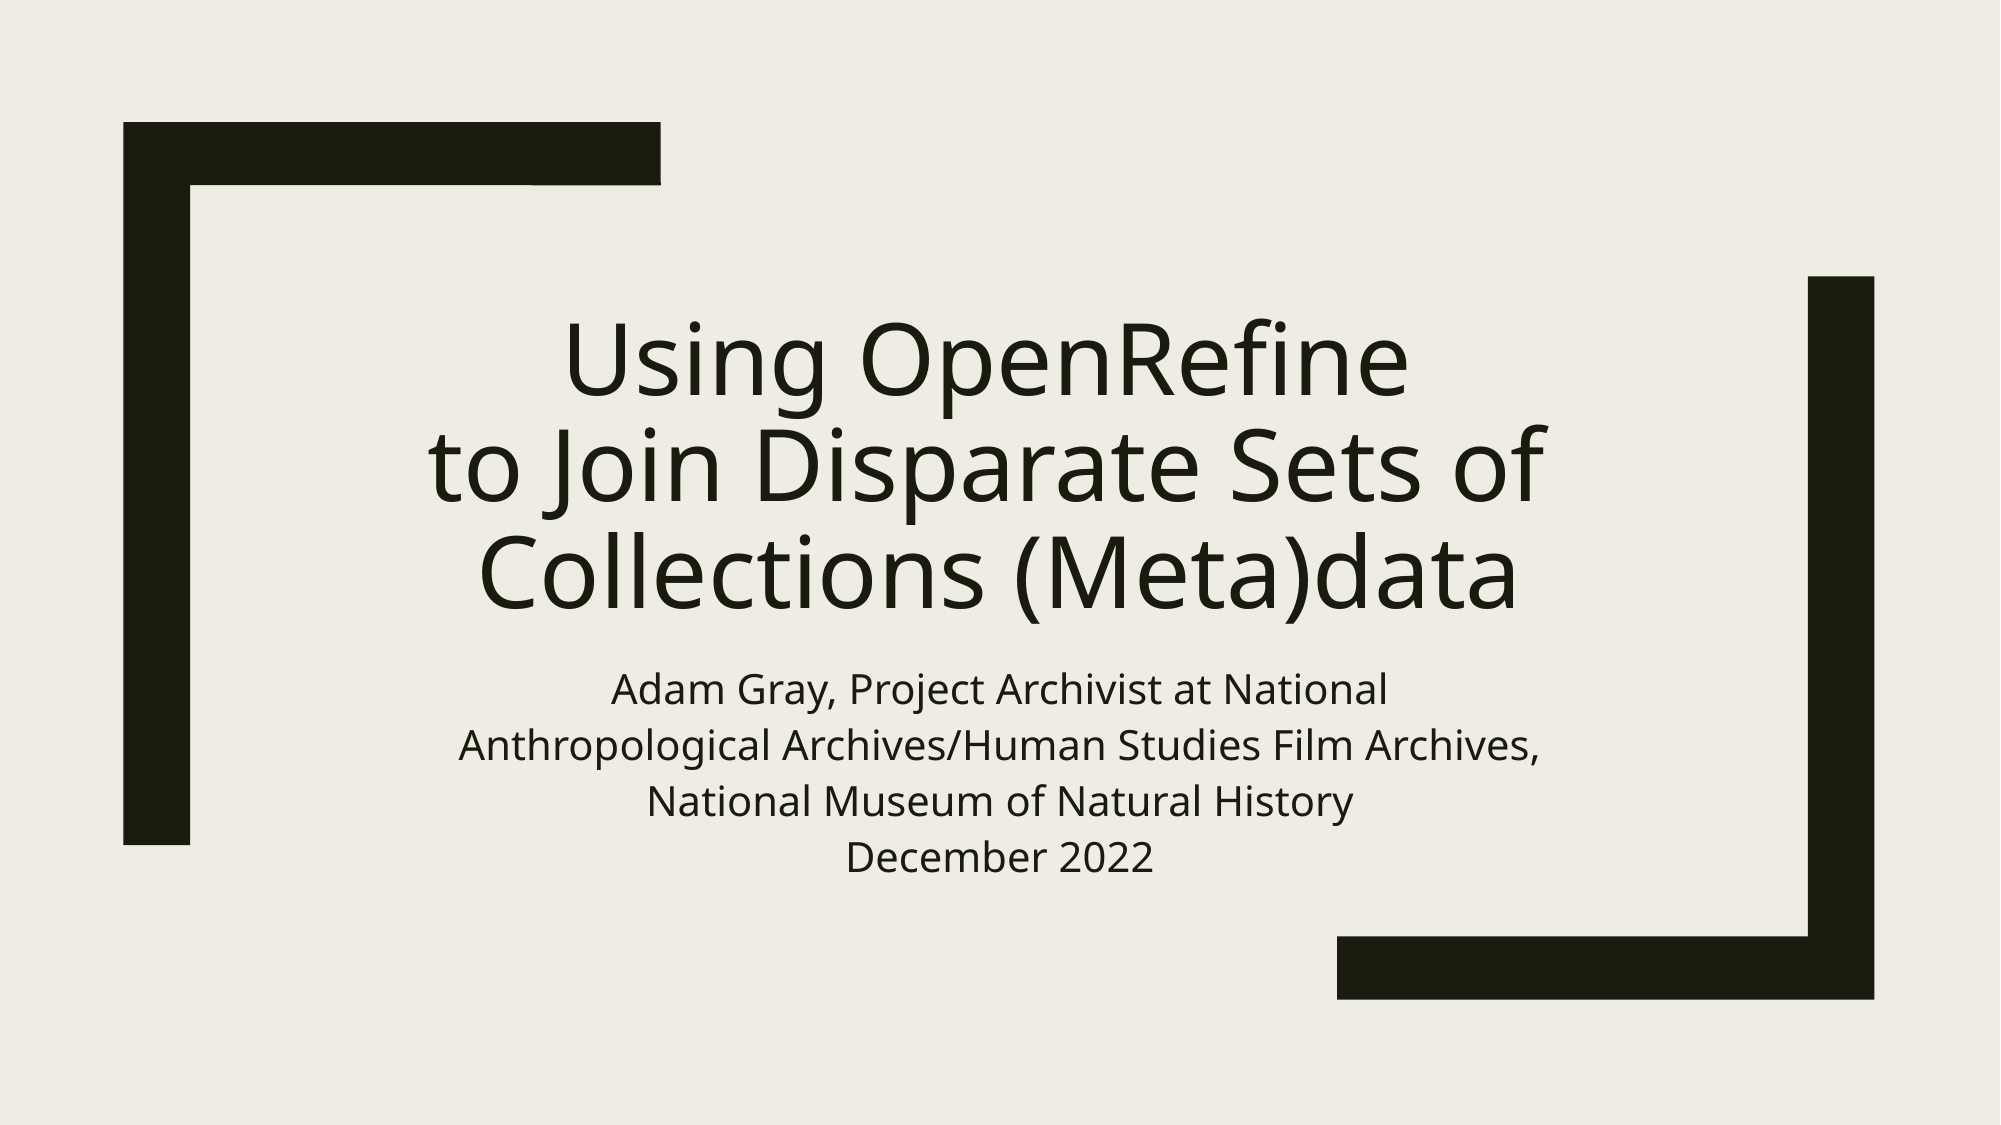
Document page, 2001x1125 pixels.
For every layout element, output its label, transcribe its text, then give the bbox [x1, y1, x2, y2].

title Using OpenRefine to Join Disparate Sets of Collections (Meta)data [314, 293, 1686, 638]
subtitle Adam Gray, Project Archivist at National Anthropological Archives/Human Studies Film Archives, National Museum of Natural History December 2022 [439, 649, 1561, 911]
